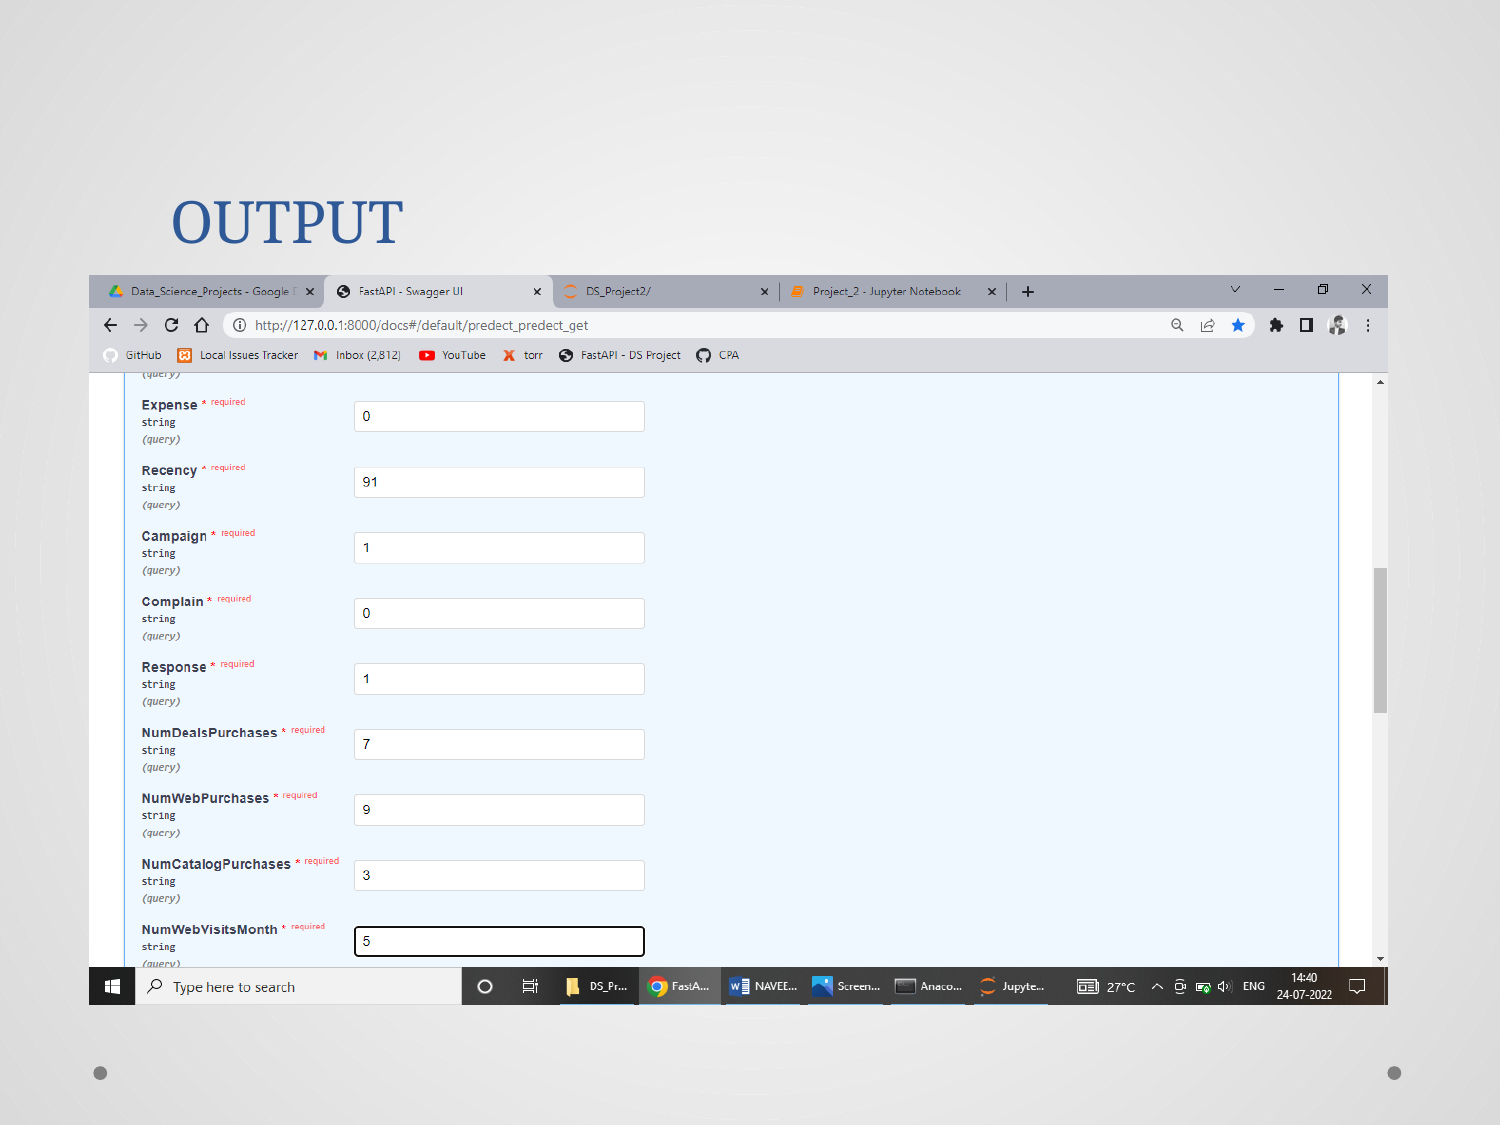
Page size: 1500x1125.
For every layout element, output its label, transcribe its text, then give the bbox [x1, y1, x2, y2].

title OUTPUT [75, 162, 500, 263]
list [89, 275, 1388, 1006]
